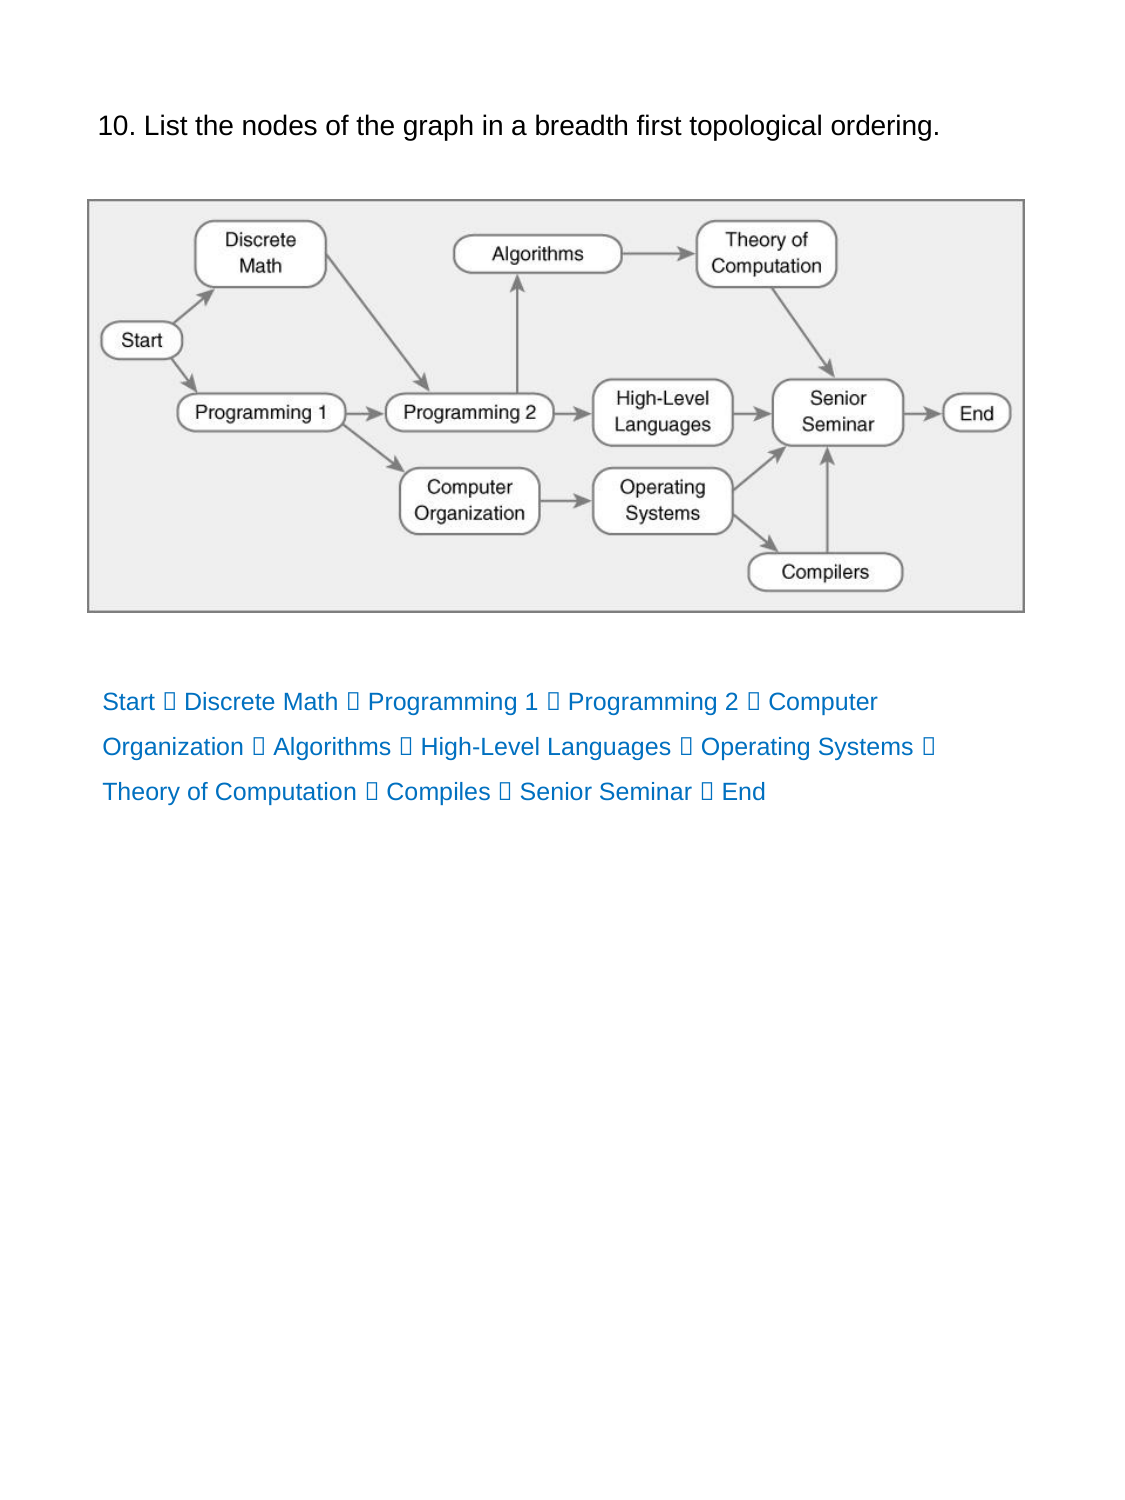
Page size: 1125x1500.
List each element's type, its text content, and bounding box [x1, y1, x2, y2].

text_box 10. List the nodes of the graph in a breadth first topological ordering. [82, 99, 956, 149]
text_box Start  Discrete Math  Programming 1  Programming 2  Computer Organization  Algorithms  High-Level Languages  Operating Systems  Theory of Computation  Compiles  Senior Seminar  End [87, 663, 1025, 813]
picture [87, 199, 1026, 613]
